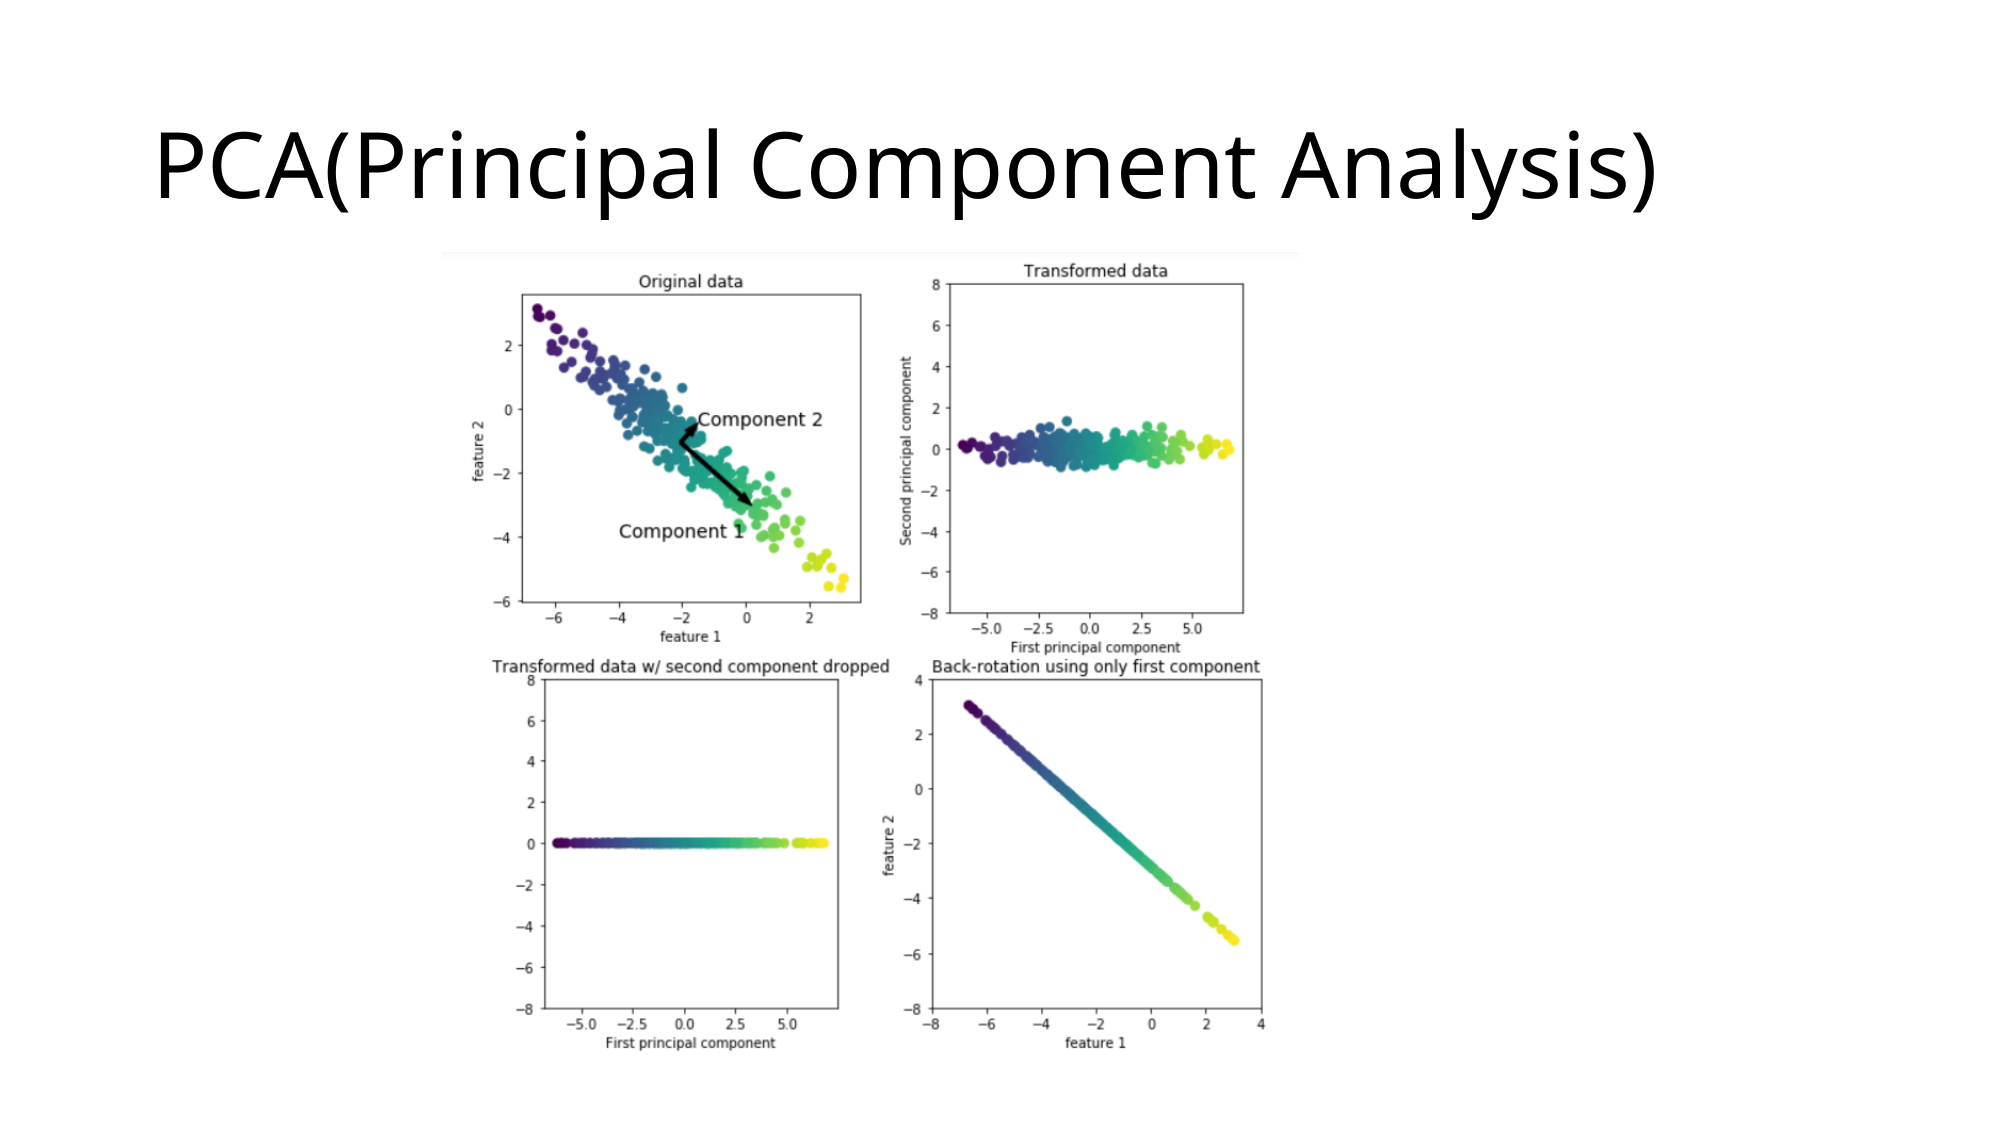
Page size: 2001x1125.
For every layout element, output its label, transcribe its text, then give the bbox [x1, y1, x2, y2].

picture [442, 252, 1299, 1065]
title PCA(Principal Component Analysis) [137, 59, 1863, 278]
